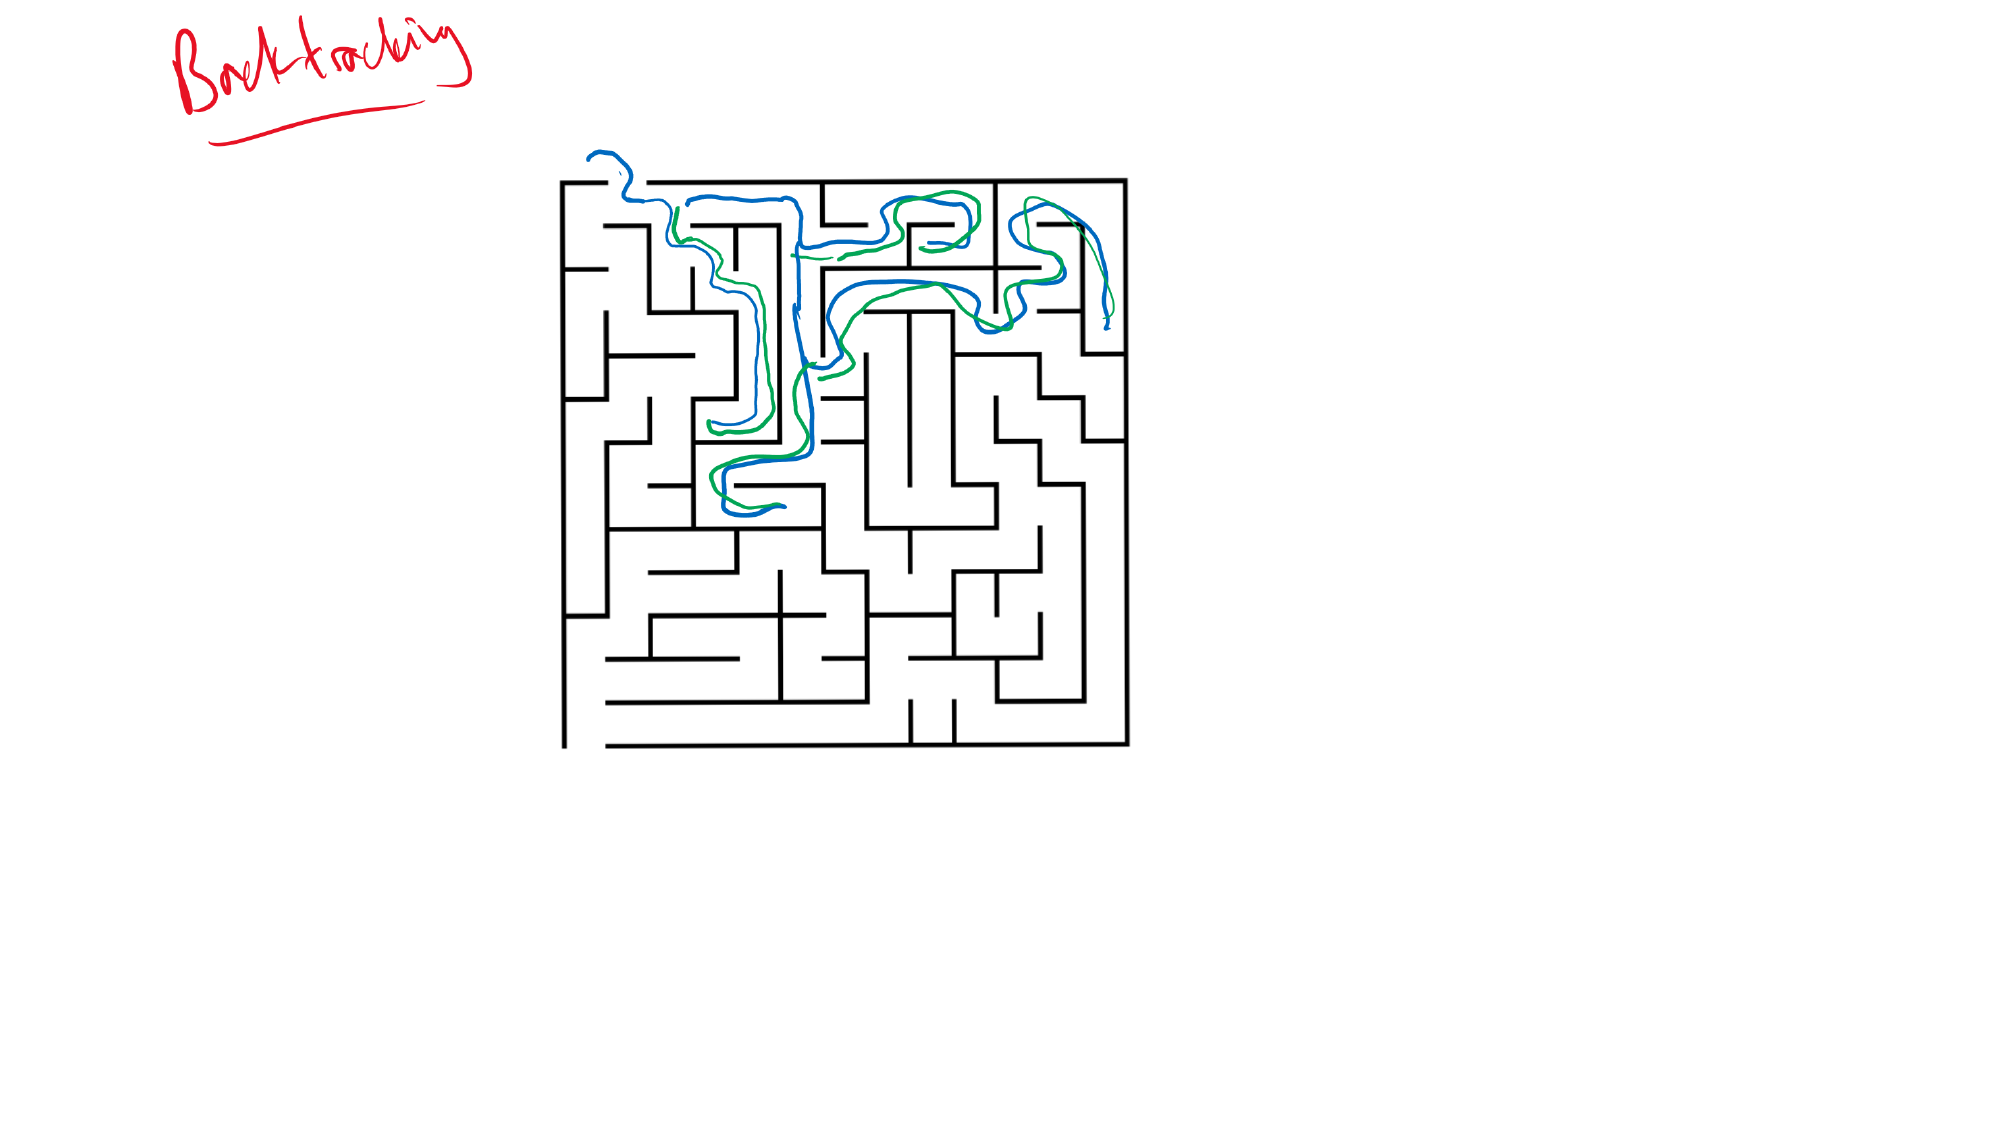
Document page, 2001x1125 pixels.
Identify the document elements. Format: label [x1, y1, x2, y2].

picture [156, 0, 1844, 1125]
